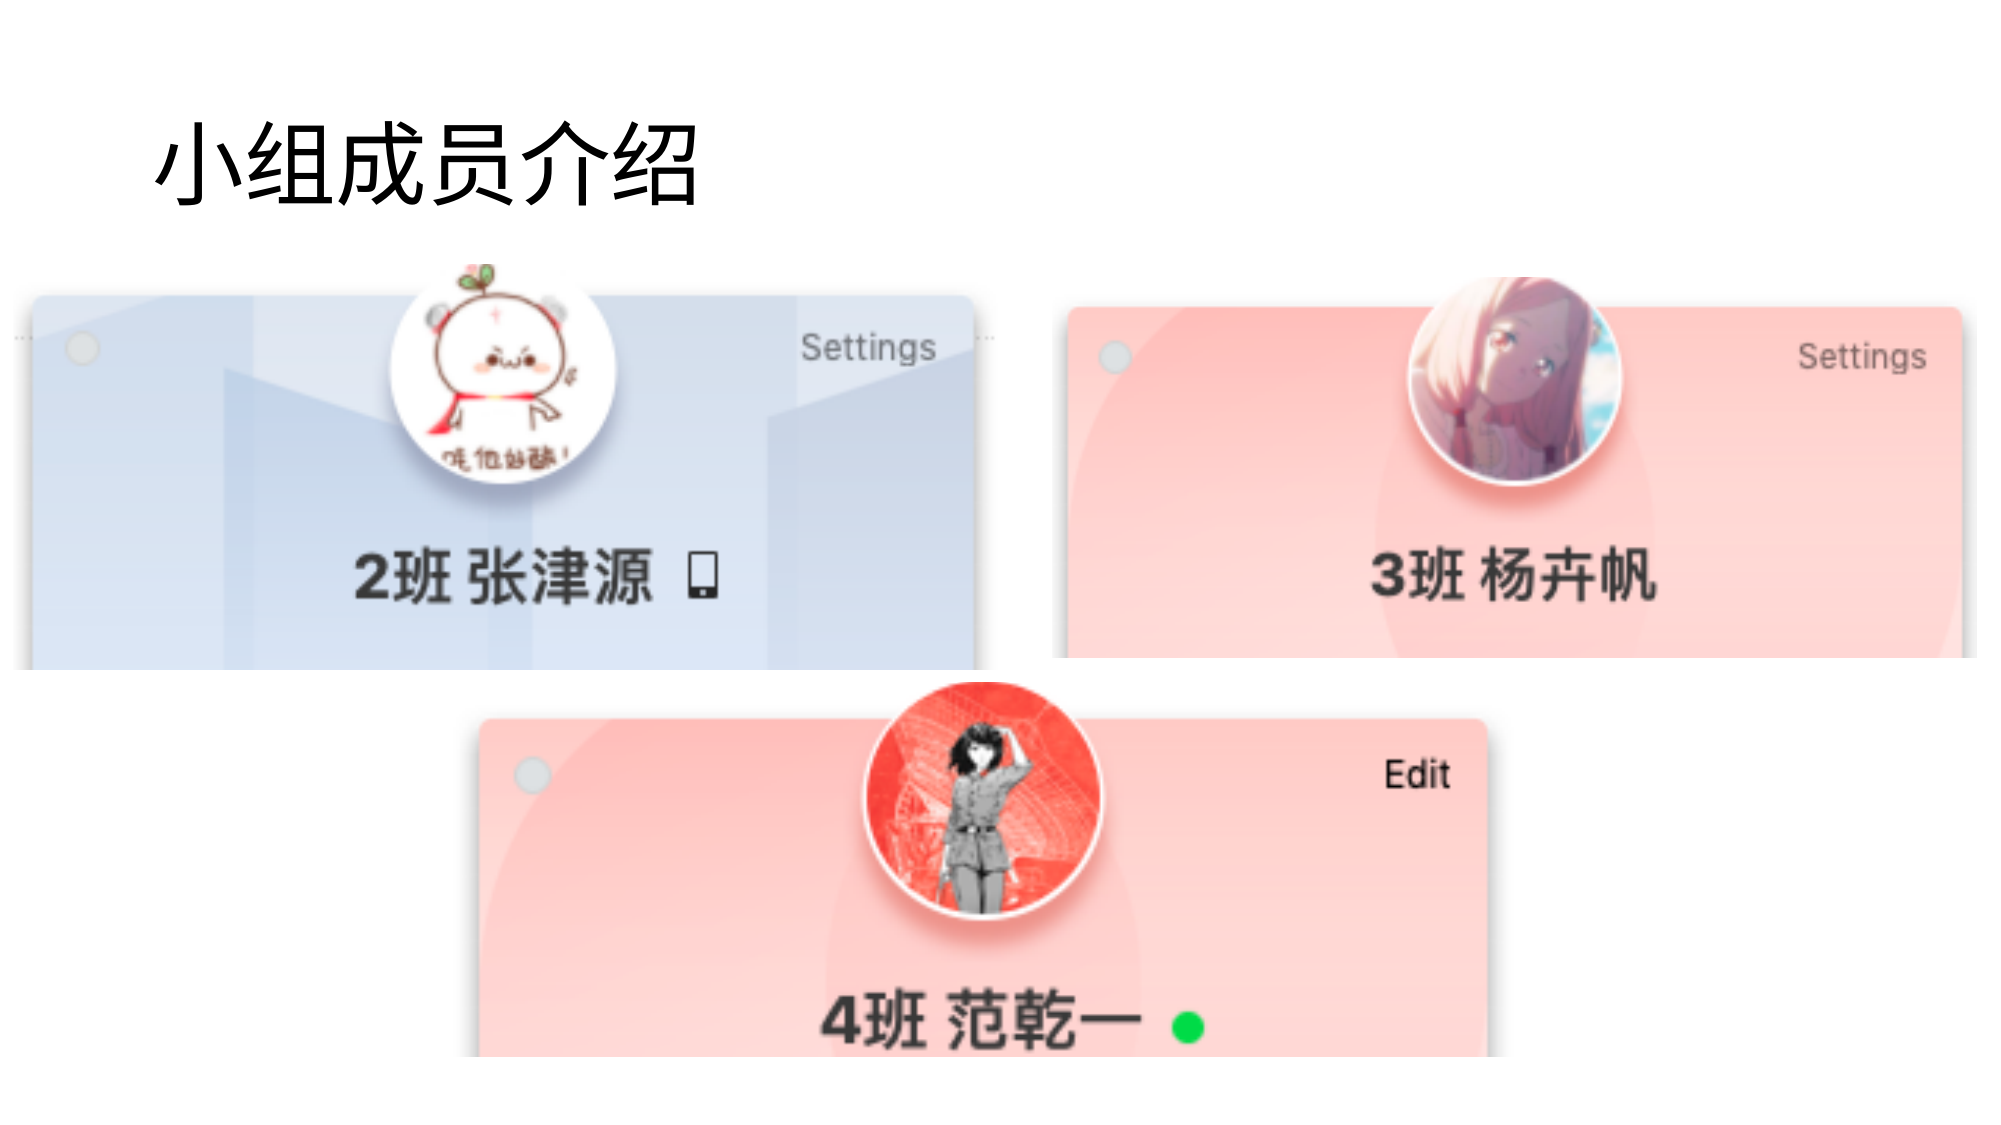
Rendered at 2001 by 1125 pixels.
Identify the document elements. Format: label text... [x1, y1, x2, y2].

picture [452, 682, 1520, 1058]
picture [1051, 277, 1977, 658]
title 小组成员介绍 [137, 59, 1863, 278]
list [13, 264, 998, 670]
